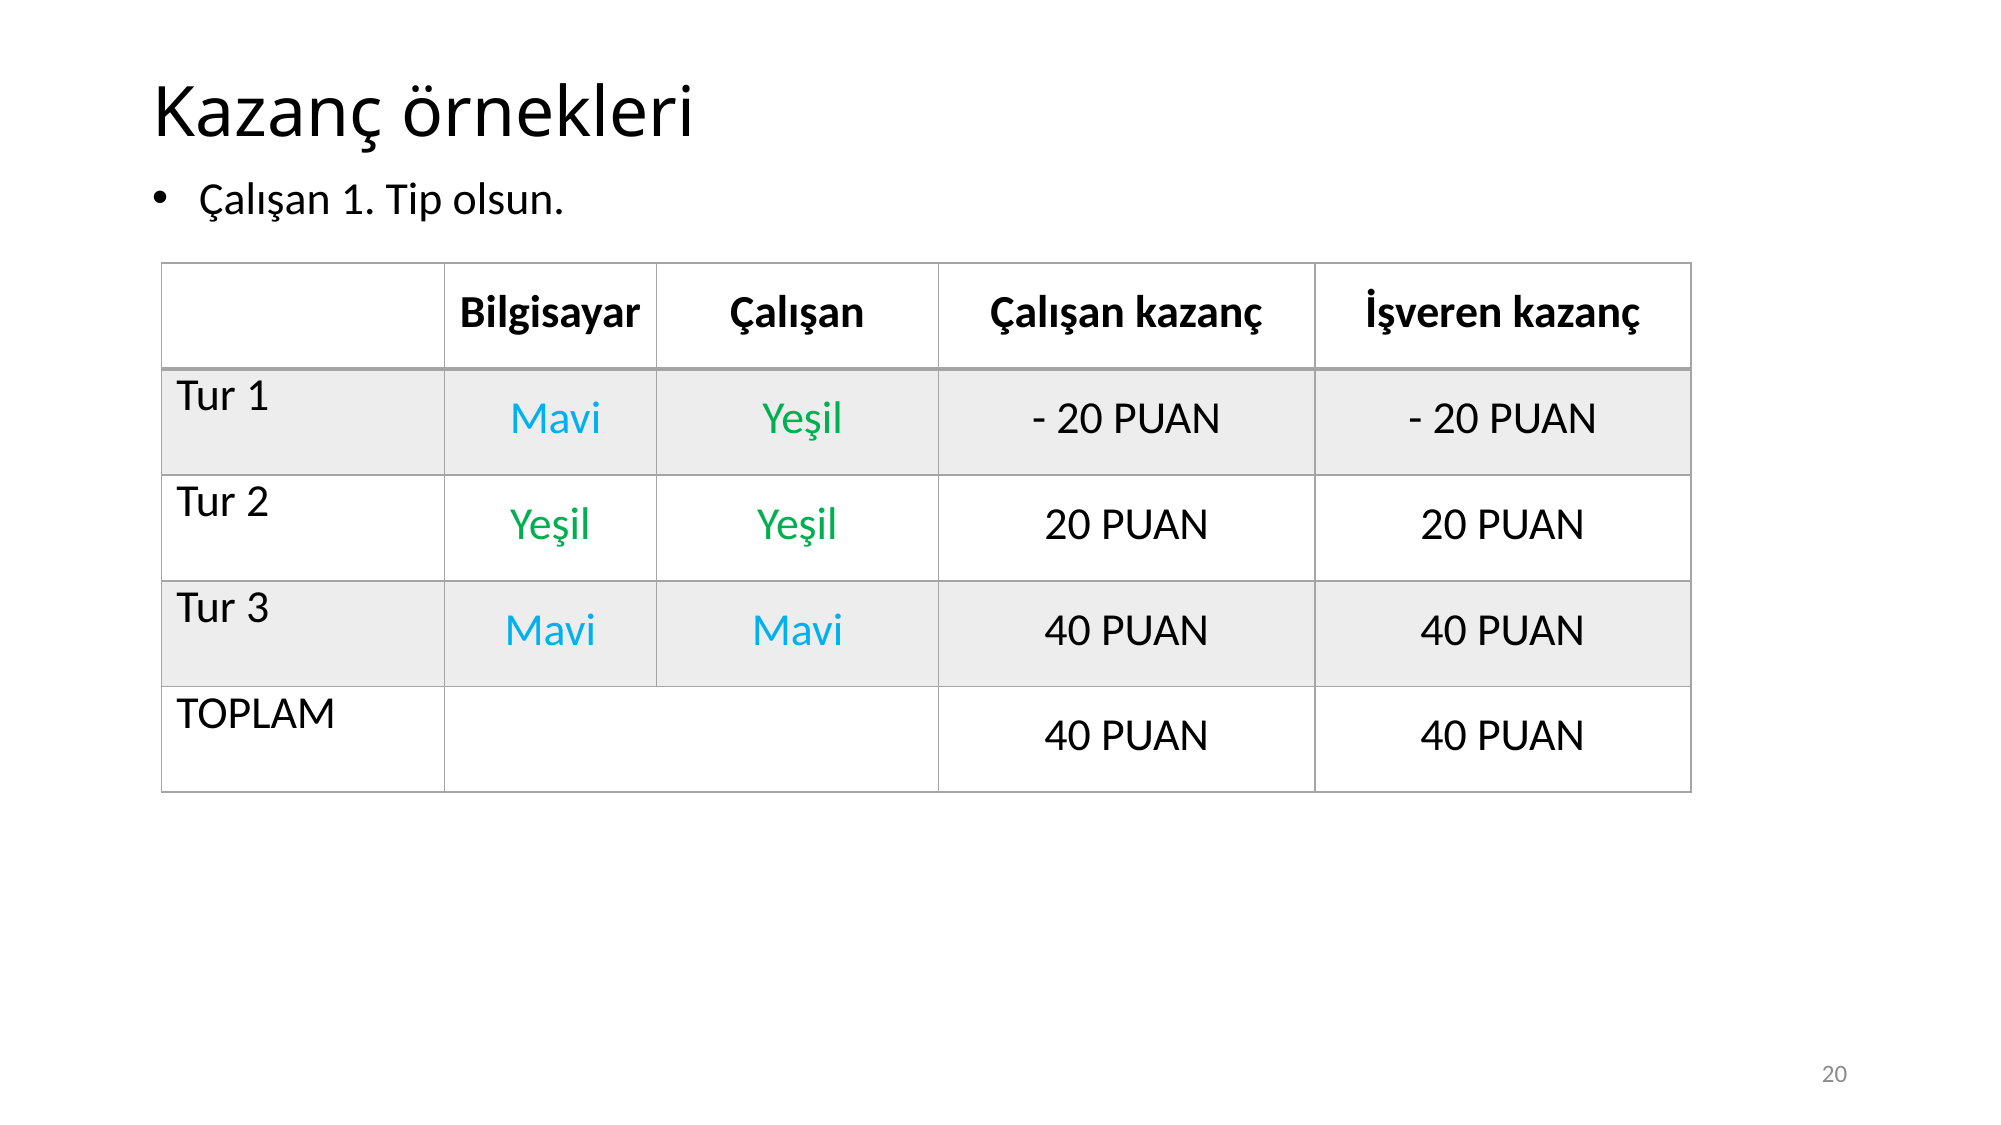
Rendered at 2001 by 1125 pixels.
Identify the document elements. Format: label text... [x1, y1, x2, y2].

table_cell TOPLAM [162, 687, 444, 791]
table_cell Tur 3 [162, 582, 444, 686]
table_header Çalışan kazanç [939, 264, 1314, 367]
slide_number 20 [1412, 1042, 1863, 1103]
table_cell - 20 PUAN [1316, 371, 1690, 474]
table_header Çalışan [657, 264, 938, 367]
table_cell 40 PUAN [1316, 687, 1690, 791]
table_cell Mavi [445, 371, 656, 474]
table_cell 20 PUAN [939, 476, 1314, 580]
text_box Çalışan 1. Tip olsun. [137, 161, 1863, 232]
table_header İşveren kazanç [1316, 264, 1690, 367]
table_cell Mavi [445, 582, 656, 686]
table_cell - 20 PUAN [939, 371, 1314, 474]
table_cell 40 PUAN [1316, 582, 1690, 686]
title Kazanç örnekleri [137, 59, 1863, 161]
table_cell Yeşil [657, 371, 938, 474]
table_header [162, 264, 444, 367]
table_cell 40 PUAN [939, 582, 1314, 686]
table_cell Tur 1 [162, 371, 444, 474]
table_cell Tur 2 [162, 476, 444, 580]
table_cell 40 PUAN [939, 687, 1314, 791]
table_cell Yeşil [657, 476, 938, 580]
table_cell Mavi [657, 582, 938, 686]
table_cell 20 PUAN [1316, 476, 1690, 580]
table_cell [445, 687, 938, 791]
table_cell Yeşil [445, 476, 656, 580]
table_header Bilgisayar [445, 264, 656, 367]
